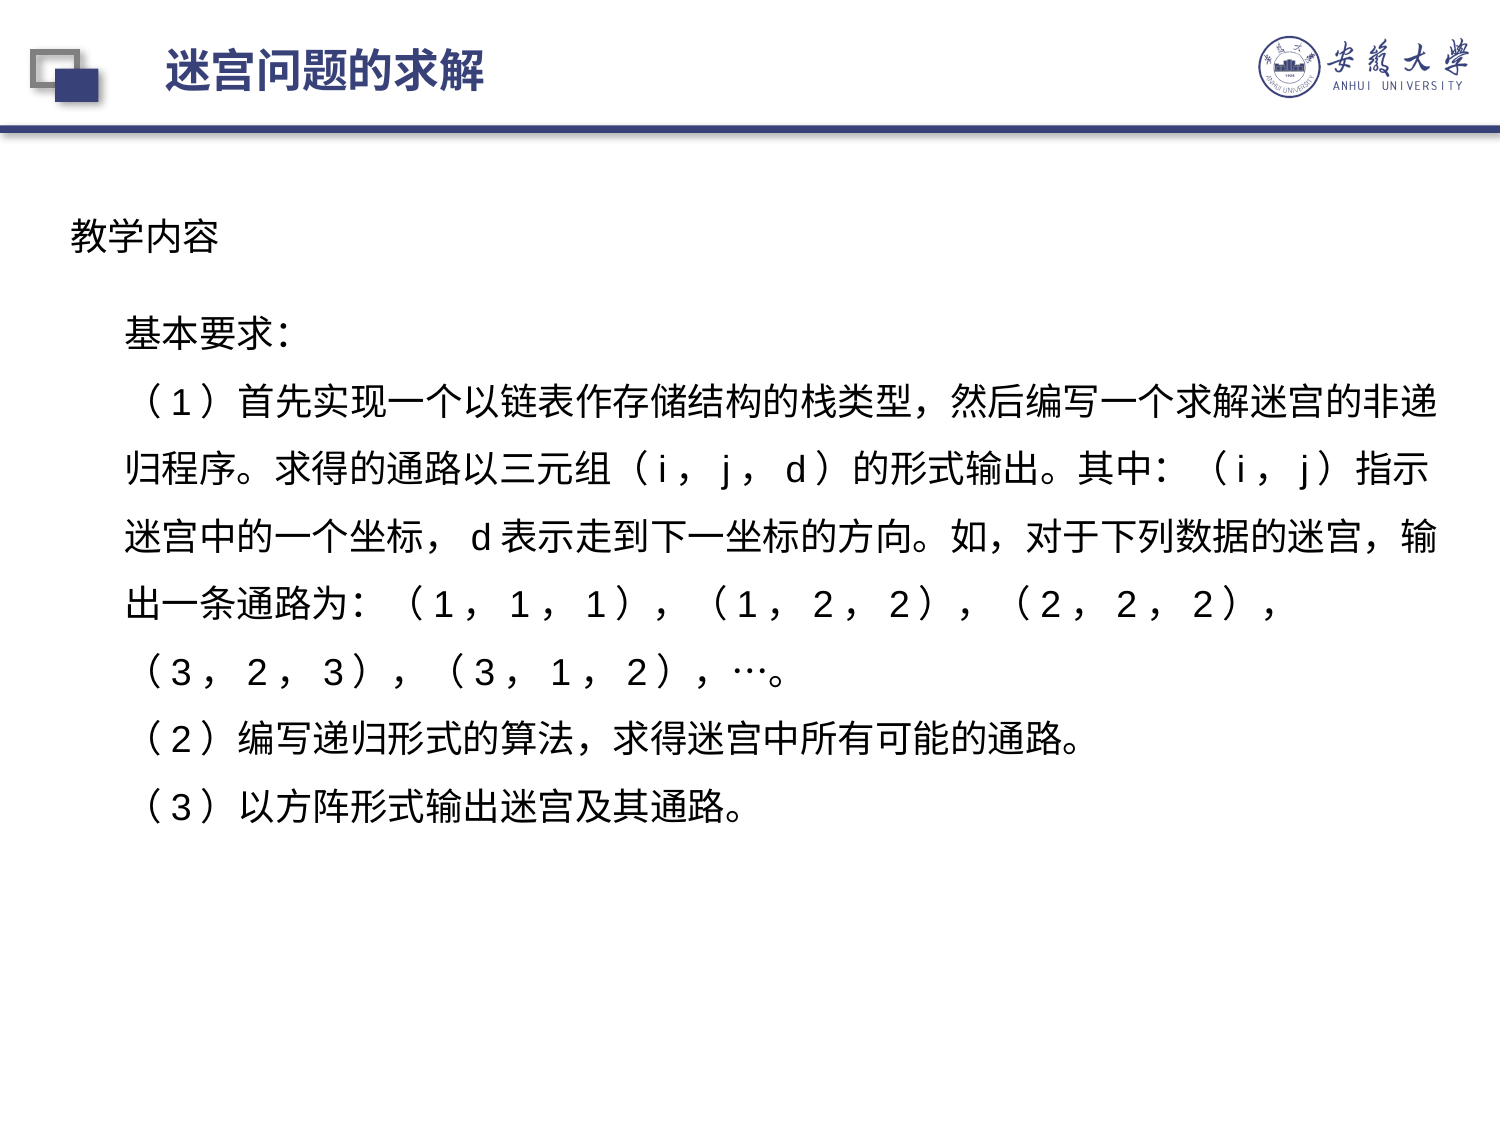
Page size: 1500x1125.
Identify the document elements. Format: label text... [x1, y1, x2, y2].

text_box 基本要求： （1）首先实现一个以链表作存储结构的栈类型，然后编写一个求解迷宫的非递归程序。求得的通路以三元组（i，j，d）的形式输出。其中：（i，j）指示迷宫中的一个坐标，d表示走到下一坐标的方向。如，对于下列数据的迷宫，输出一条通路为：（1，1，1），（1，2，2），（2，2，2），（3，2，3），（3，1，2），…。 （2）编写递归形式的算法，求得迷宫中所有可能的通路。 （3）以方阵形式输出迷宫及其通路。 [109, 280, 1459, 835]
text_box 迷宫问题的求解 [150, 34, 501, 104]
text_box E [30, 235, 140, 347]
picture [1256, 30, 1480, 102]
text_box 教学内容 [55, 205, 1472, 266]
